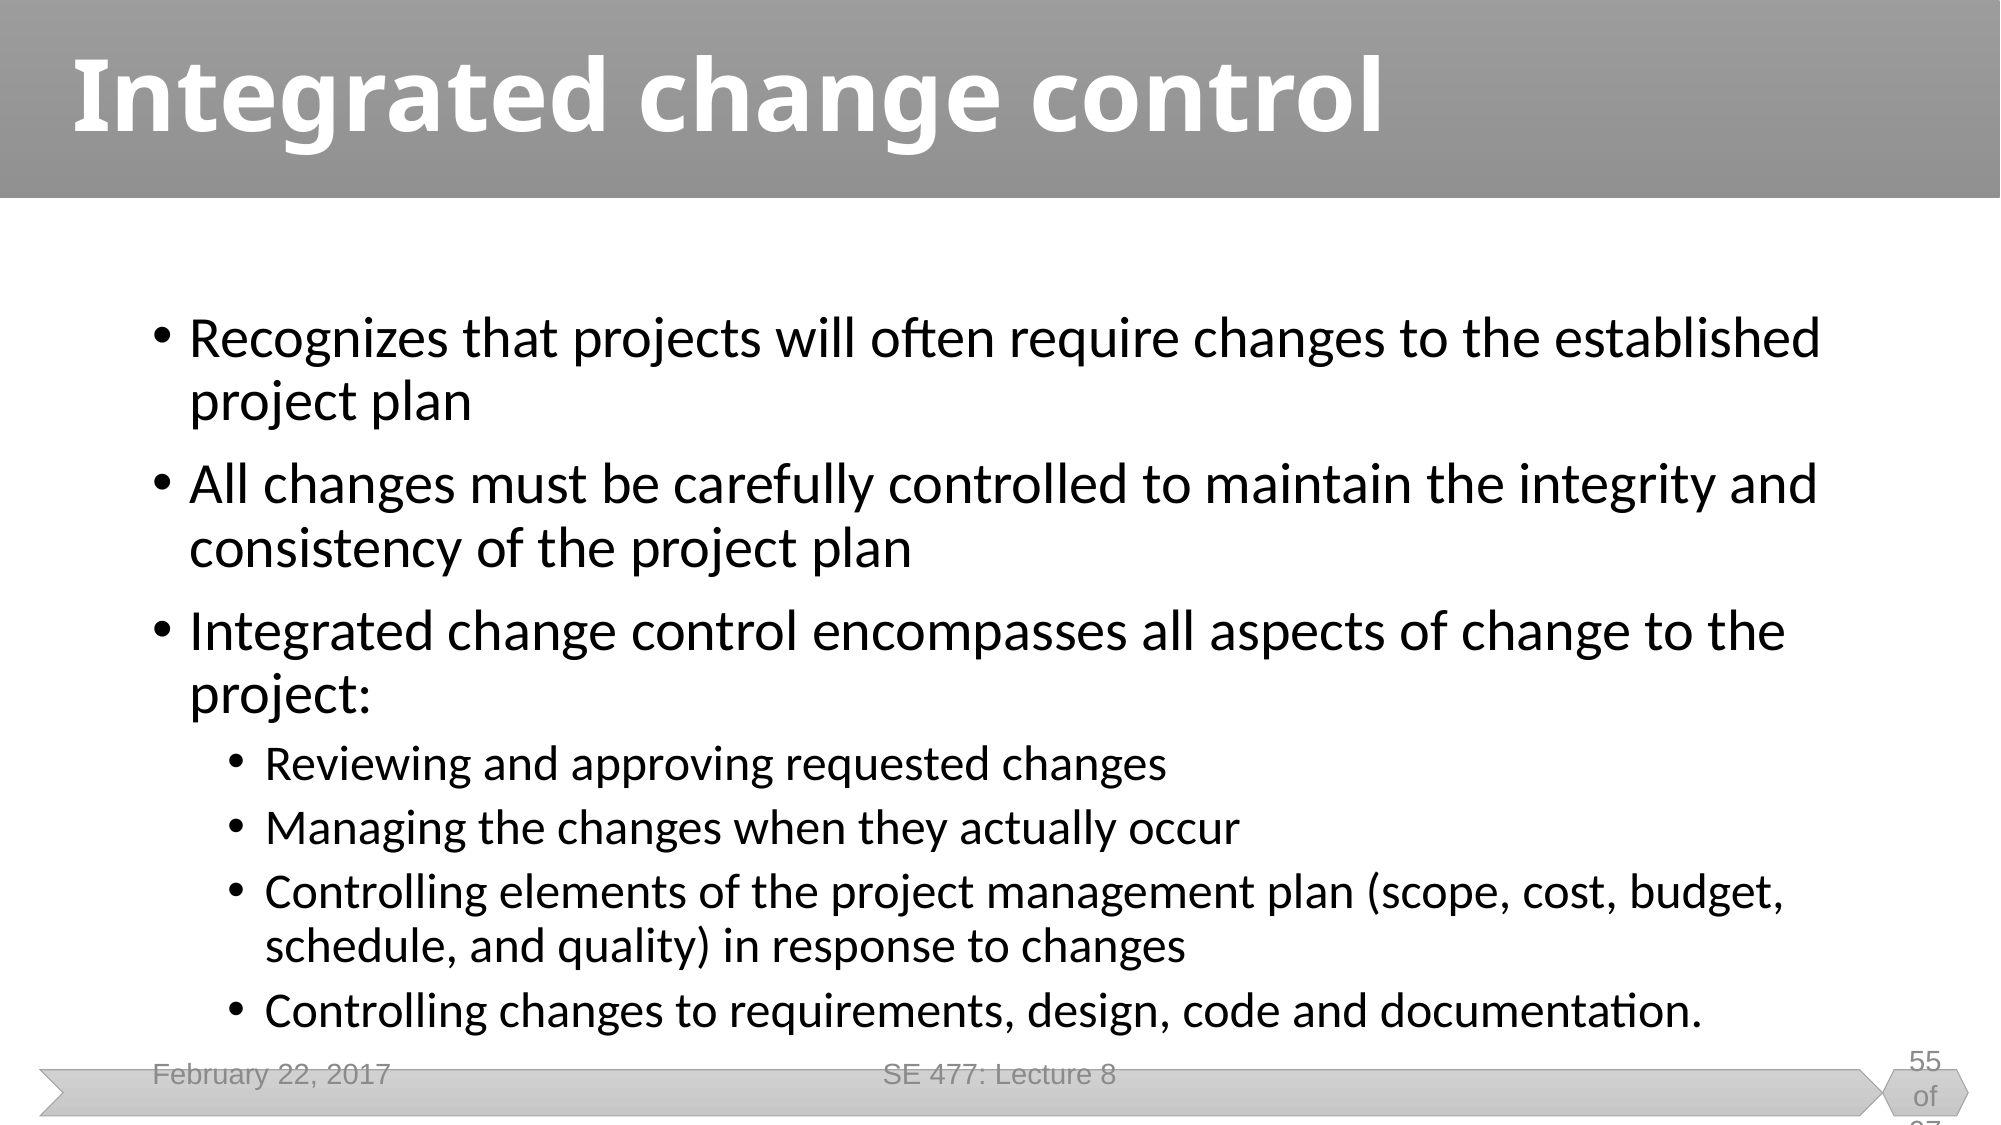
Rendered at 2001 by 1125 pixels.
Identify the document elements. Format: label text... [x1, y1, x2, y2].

footer SE 477: Lecture 8 [662, 1042, 1338, 1103]
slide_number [137, 1042, 588, 1103]
title Integrated change control [56, 0, 1969, 199]
list Recognizes that projects will often require changes to the established project plan All changes must be carefully controlled to maintain the integrity and consistency of the project plan Integrated change control encompasses all aspects of change to the project: Reviewing and approving requested changes Managing the changes when they actually occur Controlling elements of the project management plan (scope, cost, budget, schedule, and quality) in response to changes Controlling changes to requirements, design, code and documentation. [137, 299, 1863, 1014]
slide_number 55 of 97 [1882, 1065, 1969, 1125]
